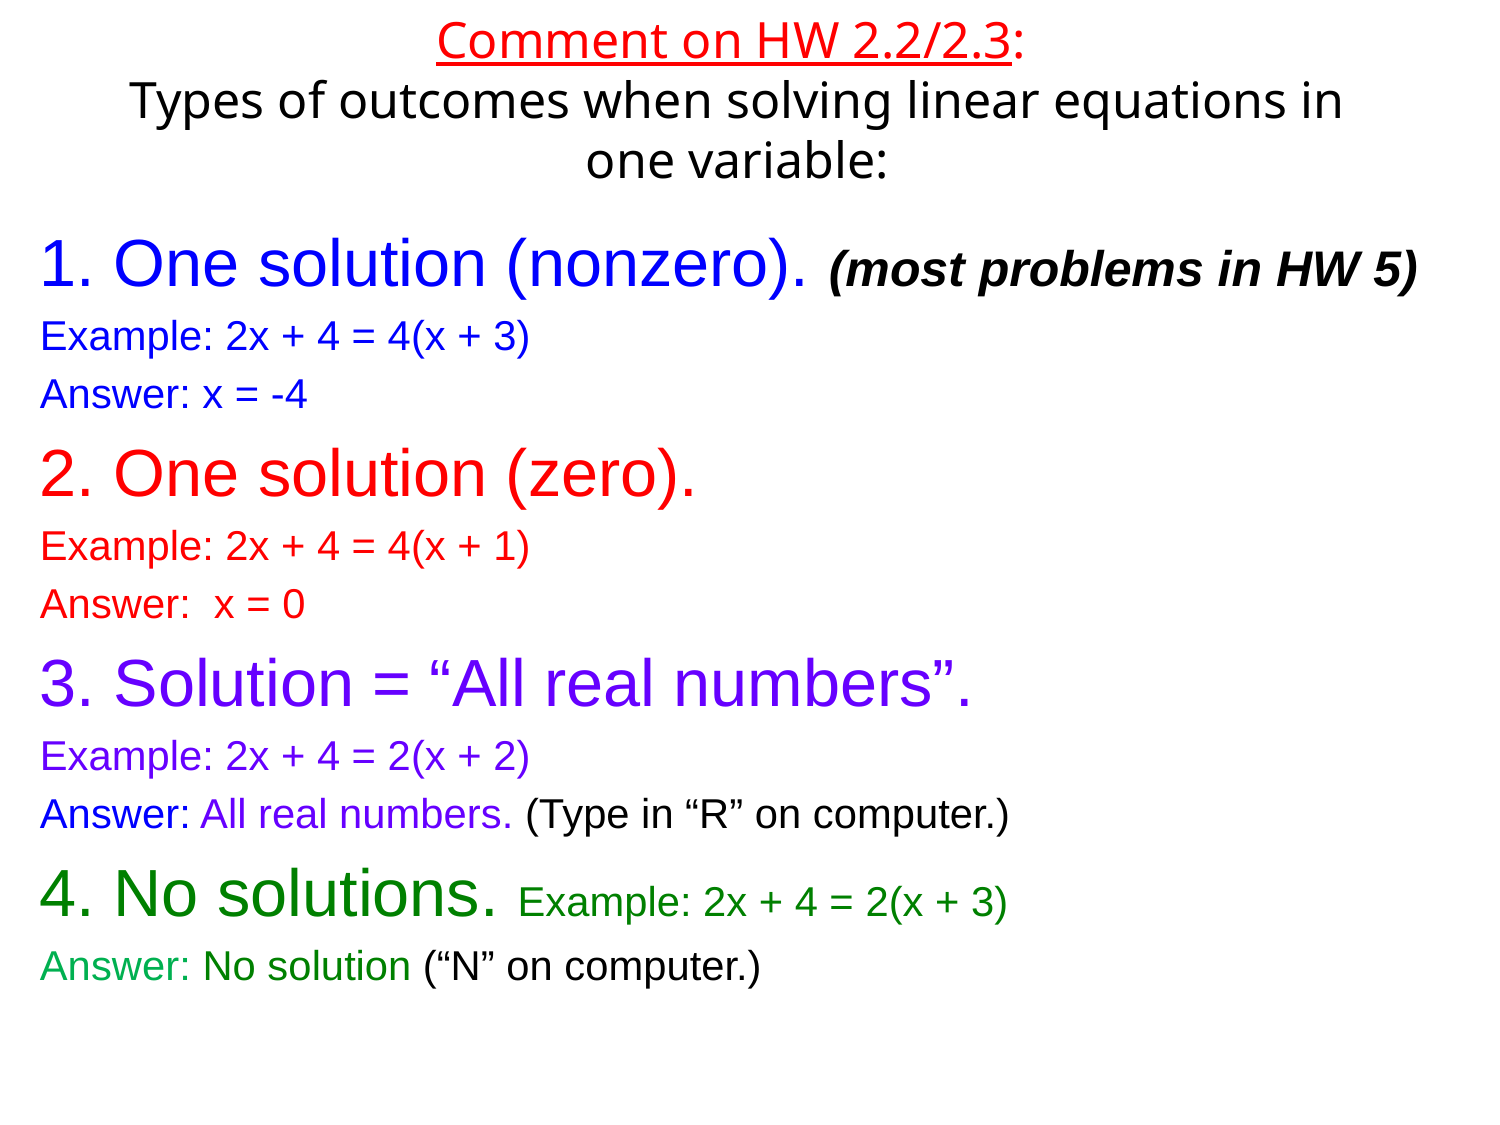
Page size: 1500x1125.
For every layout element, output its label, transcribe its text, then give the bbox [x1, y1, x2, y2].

title Comment on HW 2.2/2.3: Types of outcomes when solving linear equations in one variable: [99, 0, 1375, 197]
list 1. One solution (nonzero). (most problems in HW 5) Example: 2x + 4 = 4(x + 3) Answer: x = -4 2. One solution (zero). Example: 2x + 4 = 4(x + 1) Answer: x = 0 3. Solution = “All real numbers”. Example: 2x + 4 = 2(x + 2) Answer: All real numbers. (Type in “R” on computer.) 4. No solutions. Example: 2x + 4 = 2(x + 3) Answer: No solution (“N” on computer.) [24, 212, 1500, 1100]
